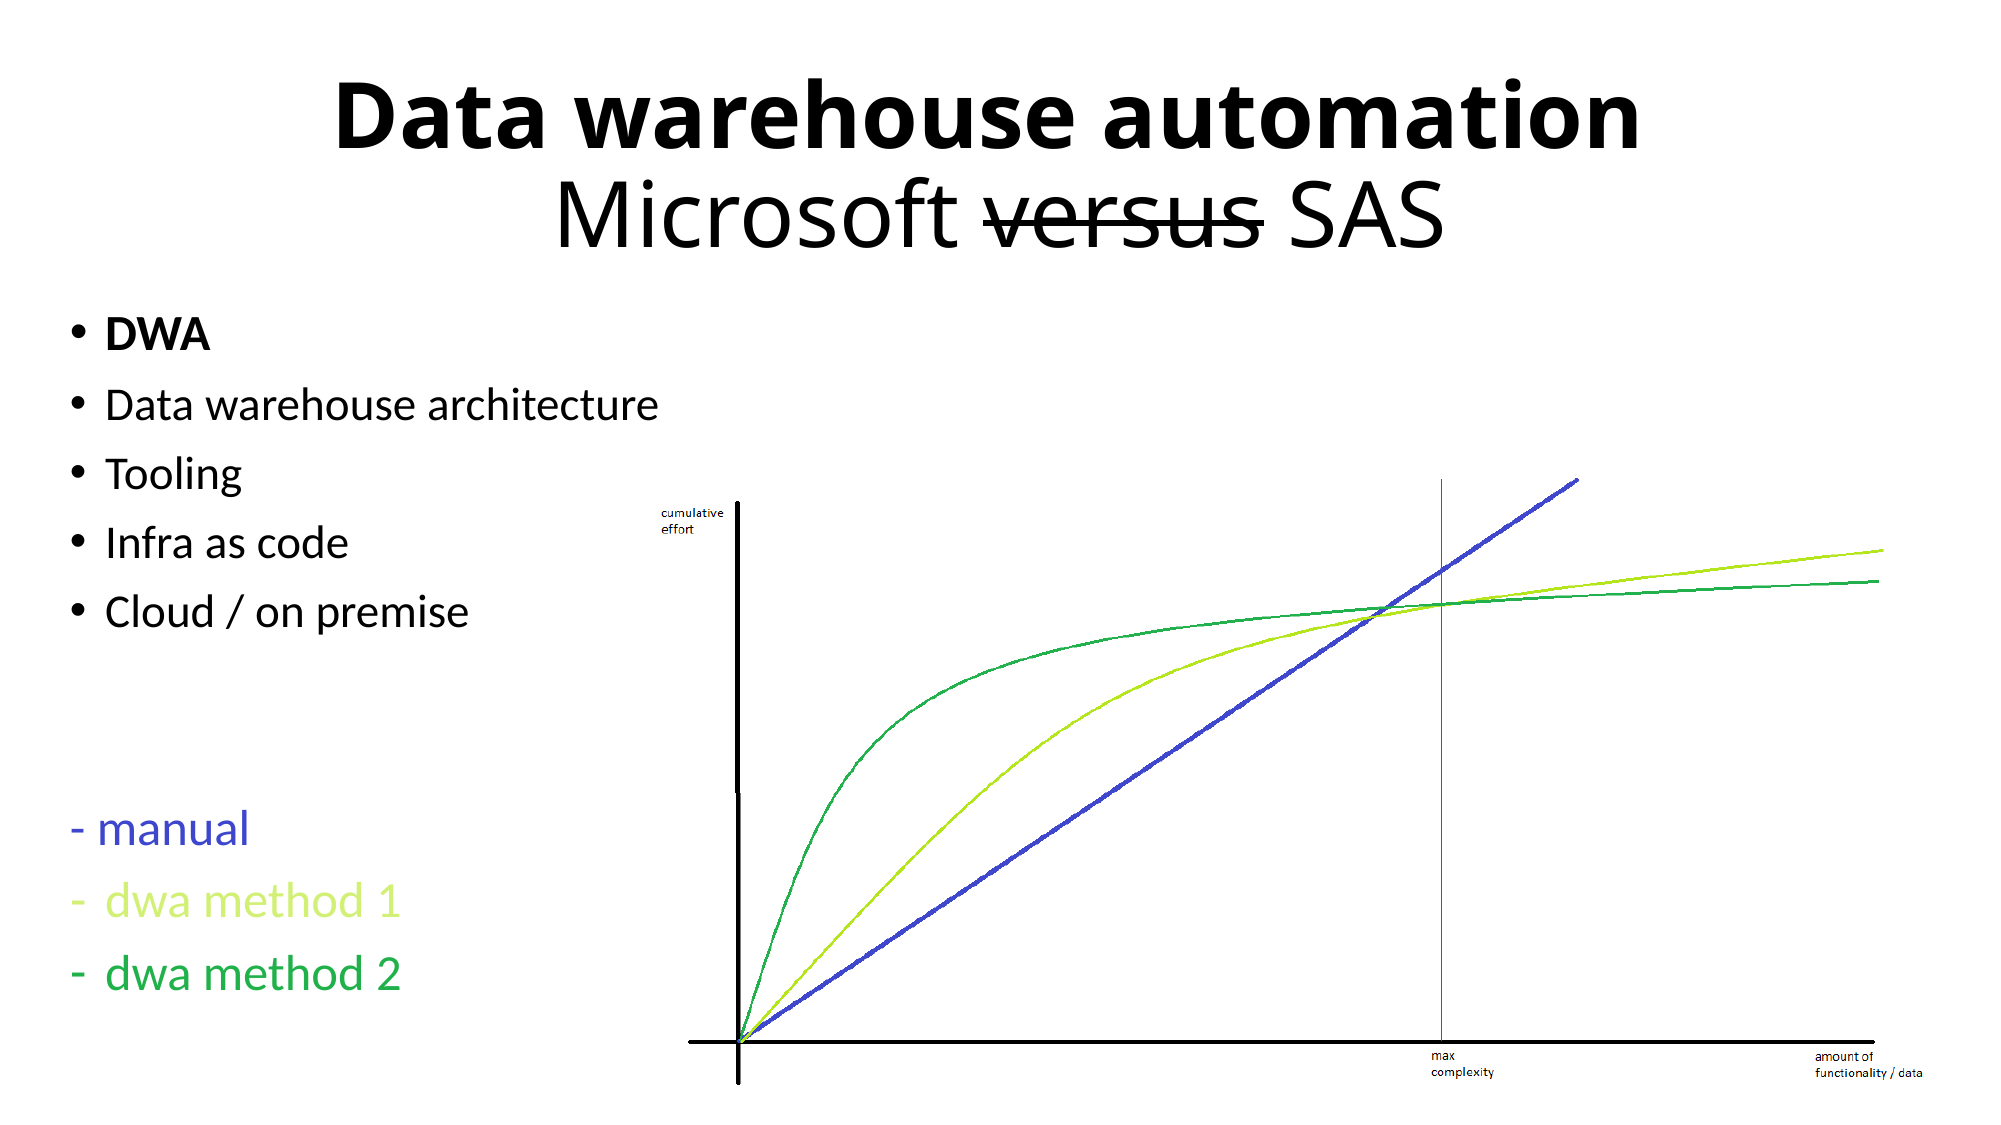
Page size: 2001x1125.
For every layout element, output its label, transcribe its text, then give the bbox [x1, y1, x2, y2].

list DWA Data warehouse architecture Tooling Infra as code Cloud / on premise - manual dwa method 1 dwa method 2 [55, 299, 1955, 1014]
picture [606, 461, 1945, 1125]
title Data warehouse automation Microsoft versus SAS [137, 59, 1863, 278]
